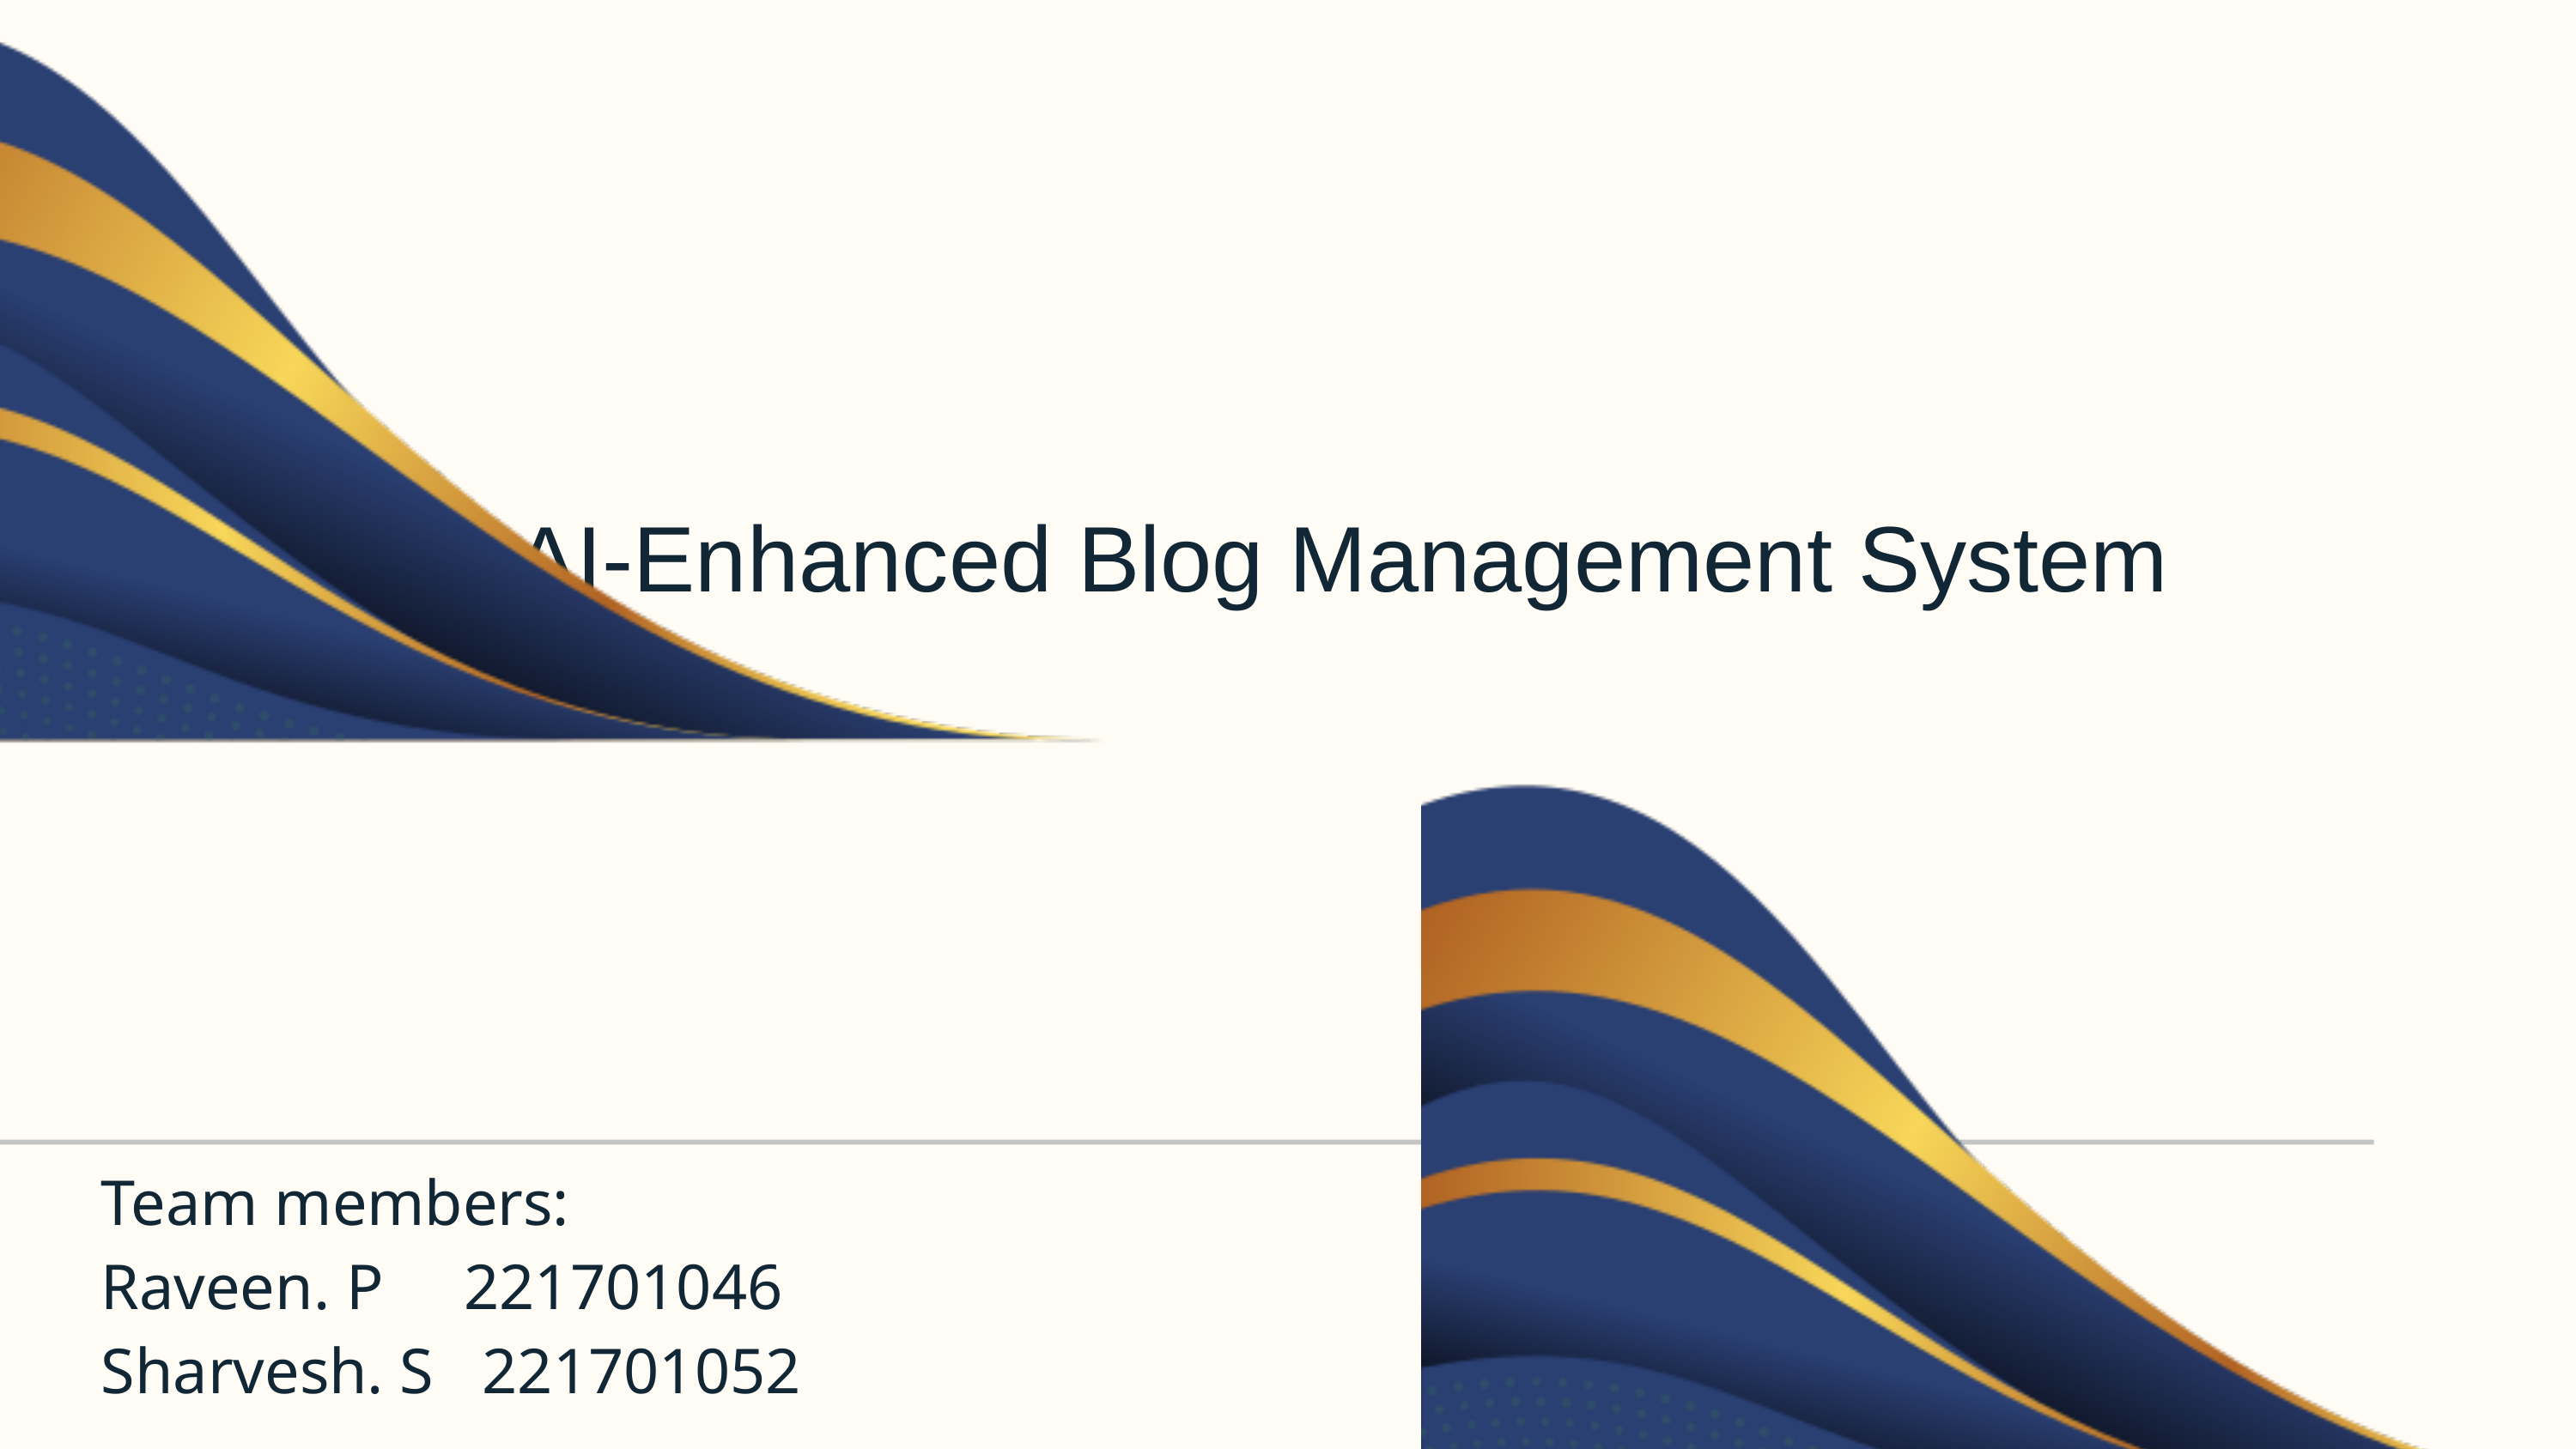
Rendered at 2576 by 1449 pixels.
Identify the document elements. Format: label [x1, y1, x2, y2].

text_box [0, 1139, 2374, 1145]
text_box [0, 0, 2576, 1449]
